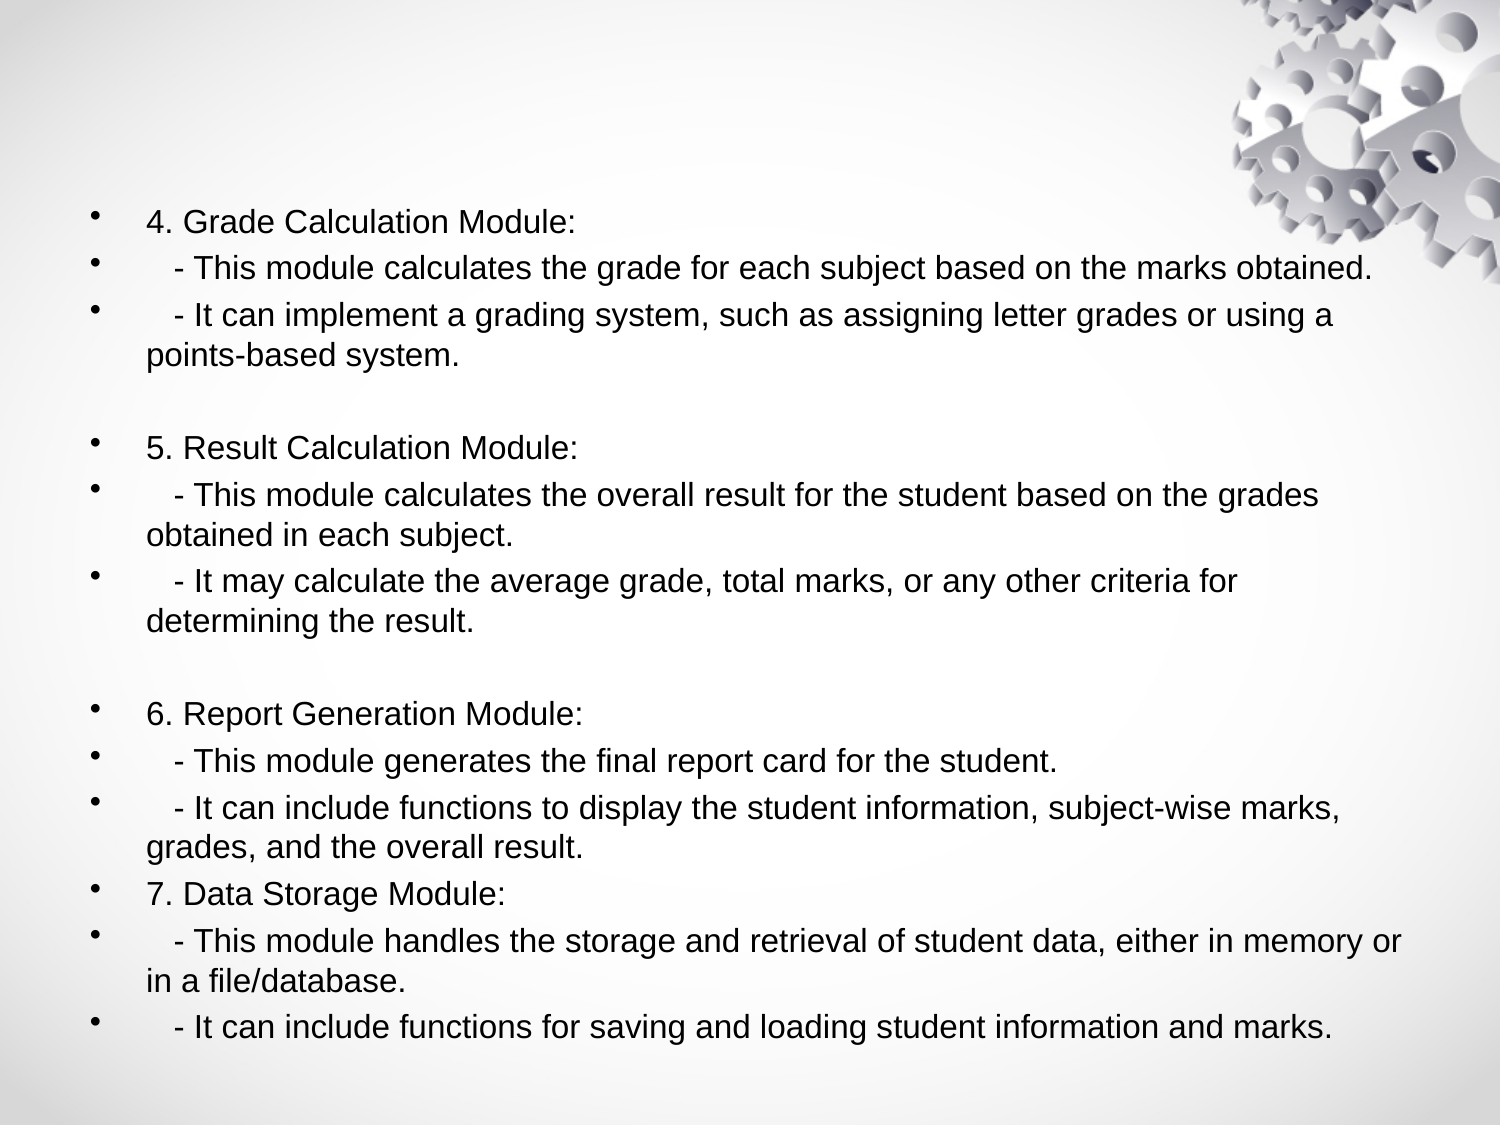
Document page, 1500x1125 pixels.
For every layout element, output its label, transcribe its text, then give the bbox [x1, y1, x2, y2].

picture [0, 0, 1500, 1125]
list 4. Grade Calculation Module: - This module calculates the grade for each subject based on the marks obtained. - It can implement a grading system, such as assigning letter grades or using a points-based system. 5. Result Calculation Module: - This module calculates the overall result for the student based on the grades obtained in each subject. - It may calculate the average grade, total marks, or any other criteria for determining the result. 6. Report Generation Module: - This module generates the final report card for the student. - It can include functions to display the student information, subject-wise marks, grades, and the overall result. 7. Data Storage Module: - This module handles the storage and retrieval of student data, either in memory or in a file/database. - It can include functions for saving and loading student information and marks. [74, 192, 1426, 1006]
